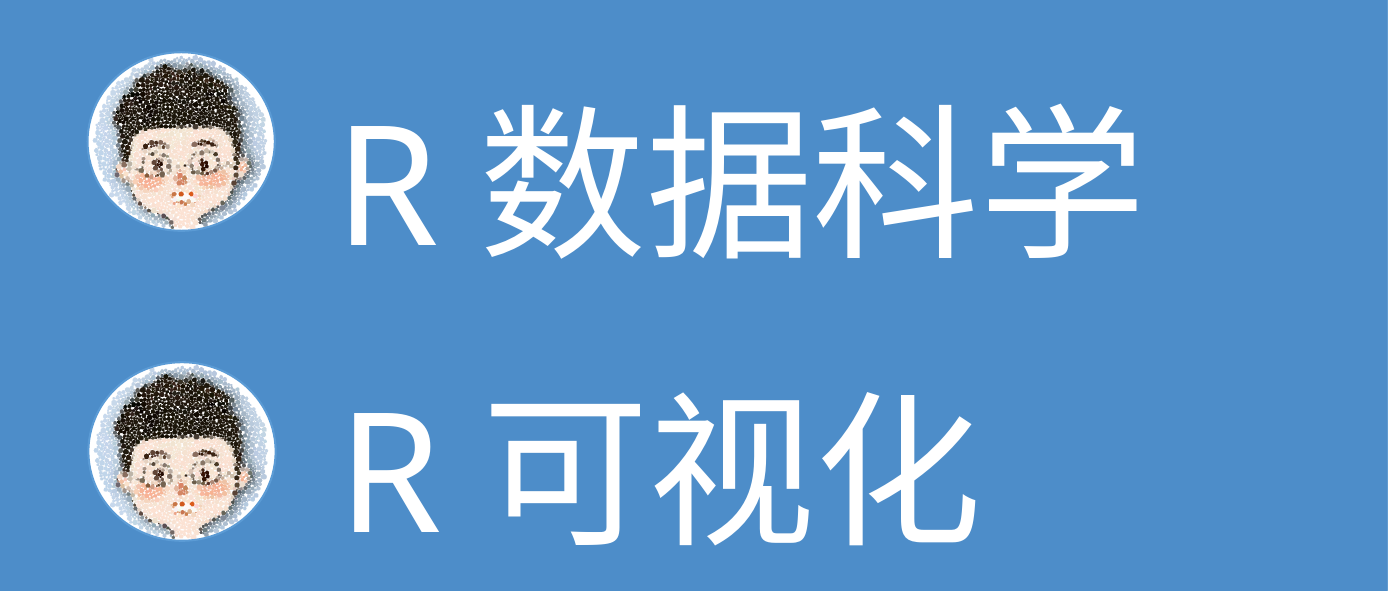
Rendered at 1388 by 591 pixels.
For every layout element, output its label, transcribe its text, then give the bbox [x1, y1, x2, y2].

picture [87, 52, 275, 231]
picture [88, 362, 276, 541]
list R可视化 [276, 380, 1098, 452]
text_box [0, 0, 1388, 591]
list R数据科学 [303, 92, 1179, 165]
